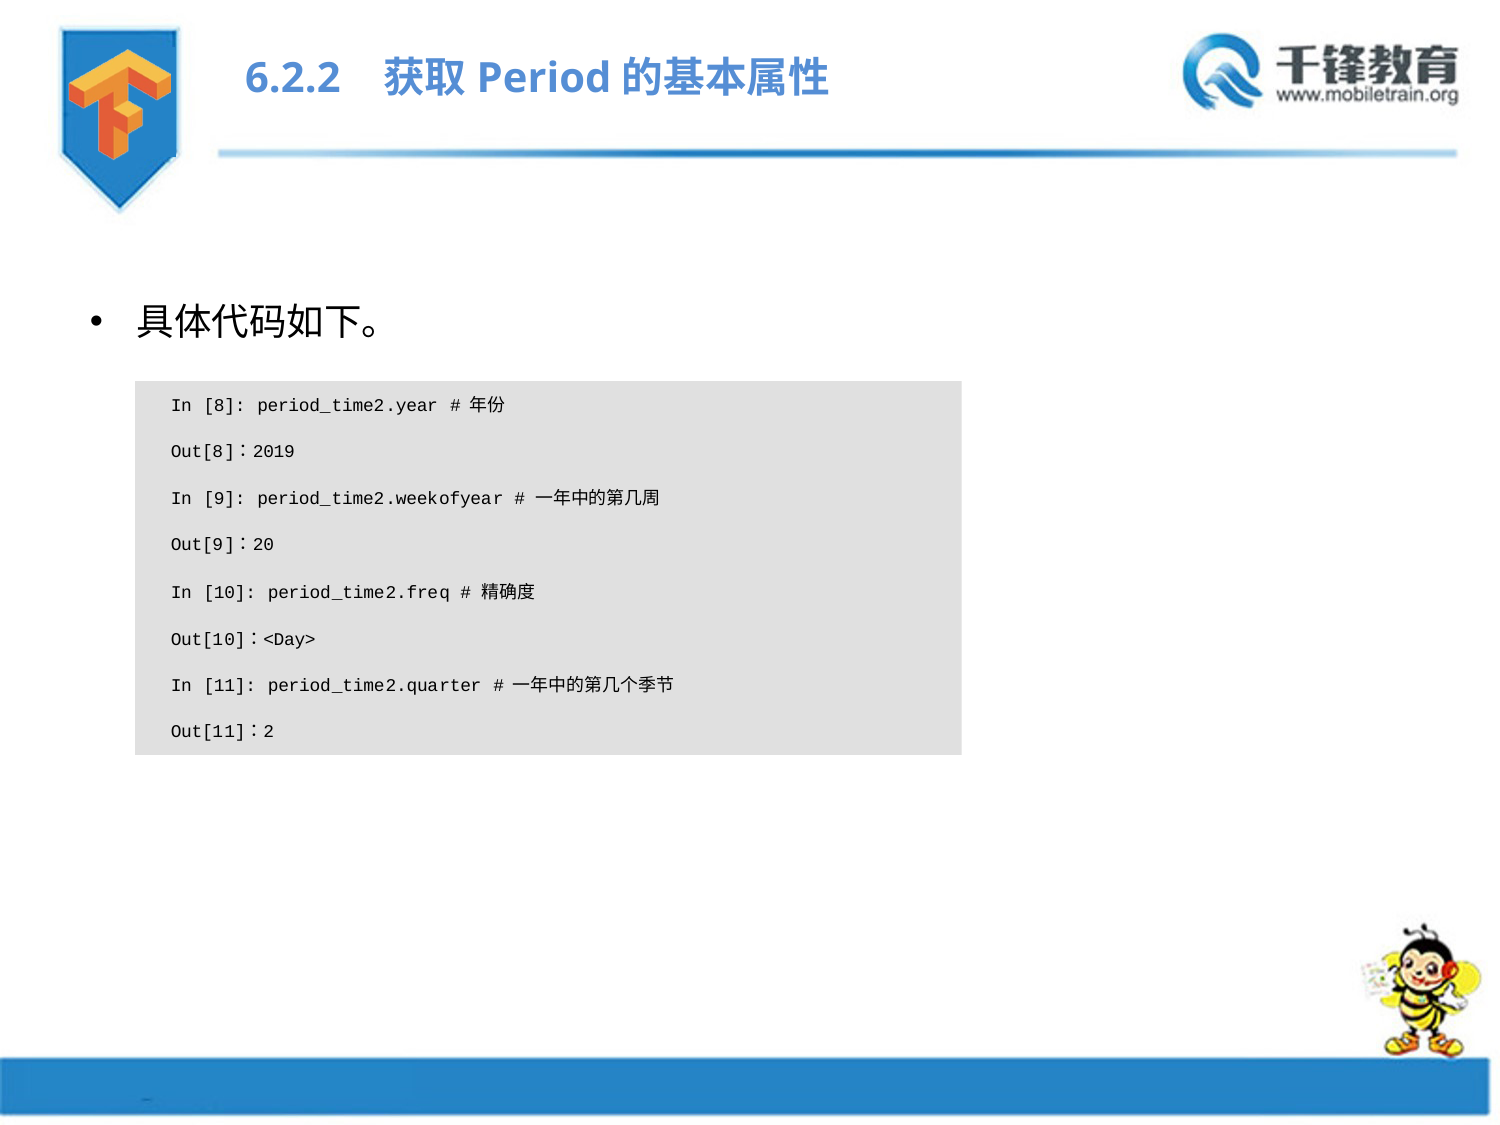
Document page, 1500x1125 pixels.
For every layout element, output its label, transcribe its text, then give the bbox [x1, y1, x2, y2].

picture [0, 0, 1500, 267]
text_box 具体代码如下。 [0, 267, 1500, 351]
picture [0, 351, 1500, 1125]
text_box 6.2.2 获取Period的基本属性 [230, 29, 1069, 122]
